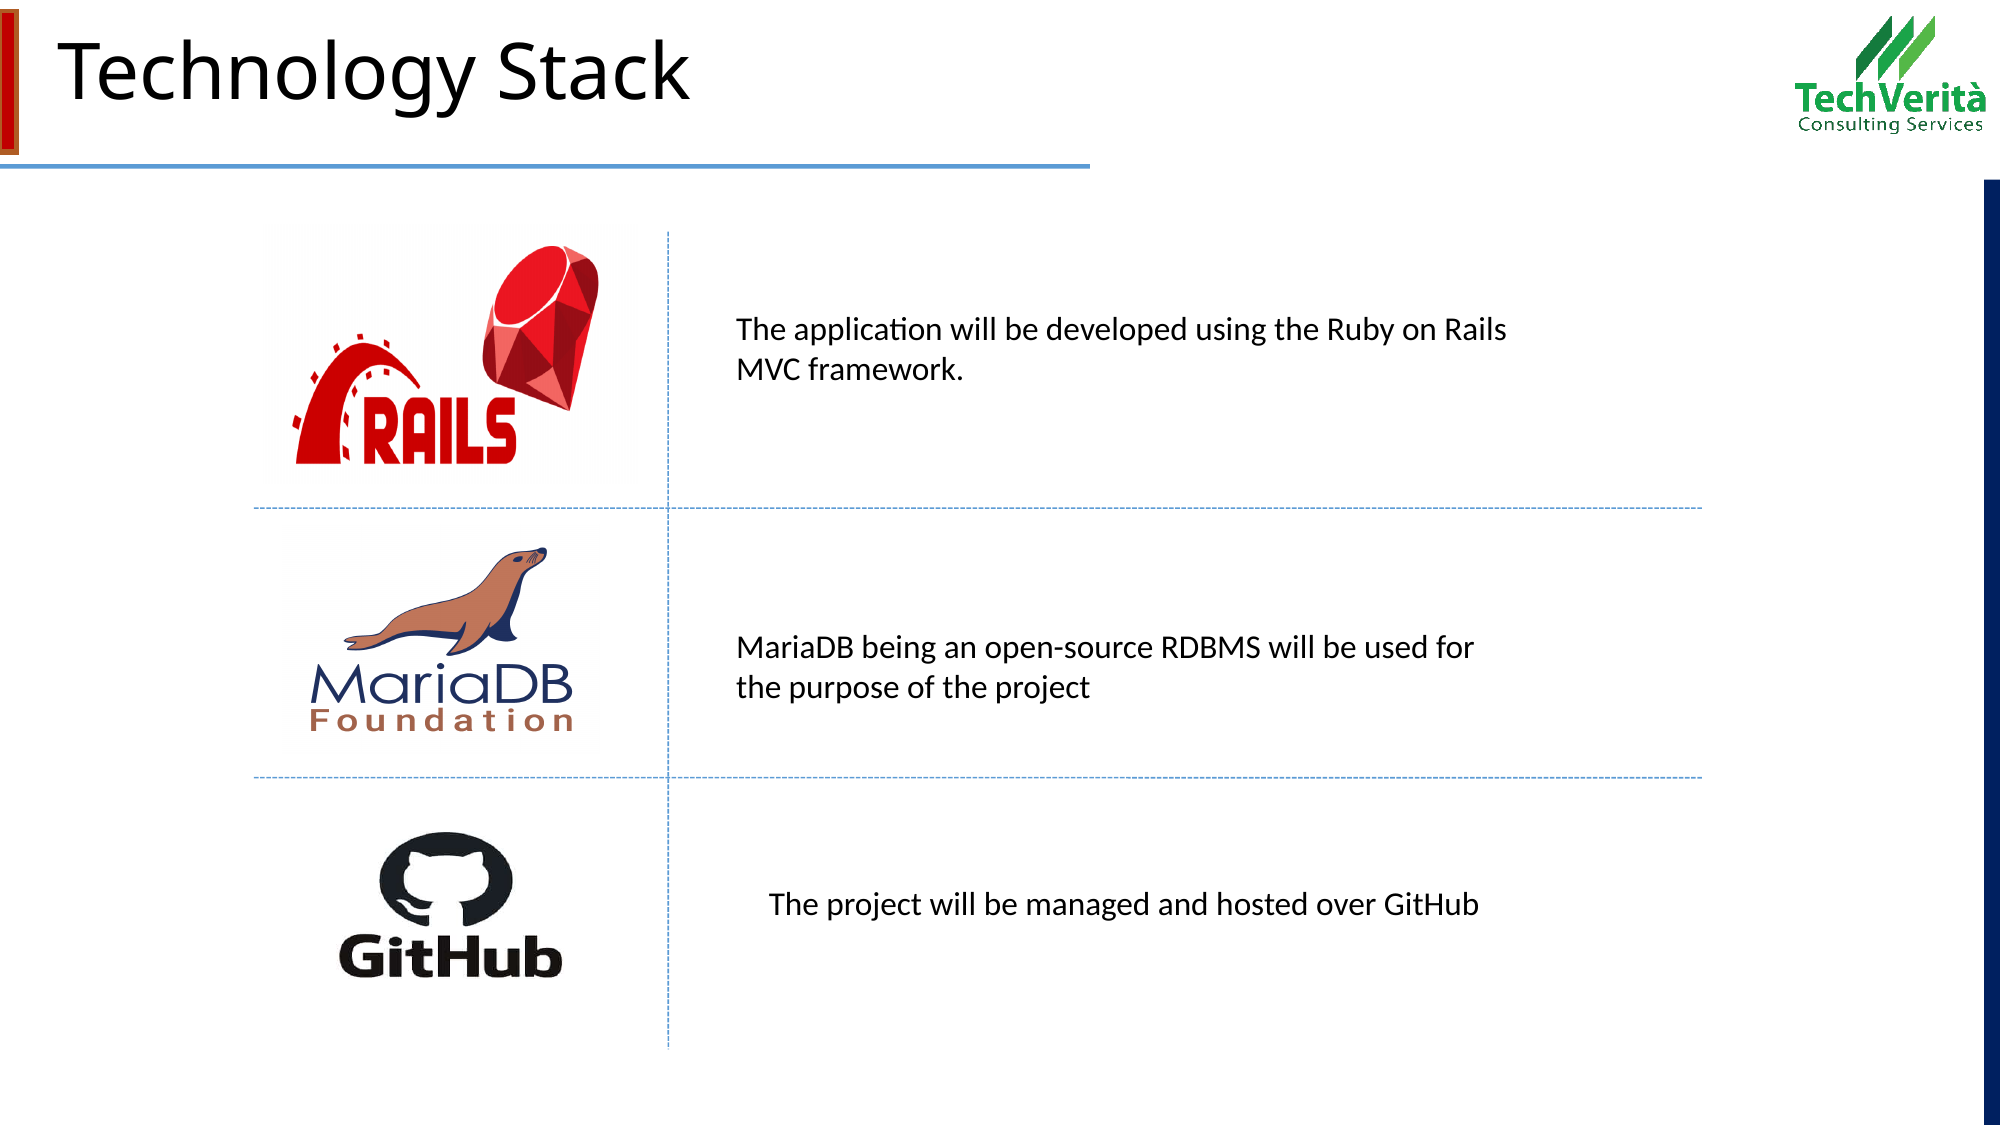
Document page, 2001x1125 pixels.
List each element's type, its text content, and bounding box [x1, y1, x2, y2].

text_box [0, 9, 19, 153]
text_box MariaDB being an open-source RDBMS will be used for the purpose of the project [721, 617, 1538, 713]
picture [299, 796, 601, 1013]
text_box Technology Stack [35, 15, 714, 124]
text_box [1982, 178, 2000, 1125]
picture [281, 524, 601, 754]
picture [262, 224, 638, 485]
text_box The project will be managed and hosted over GitHub [754, 875, 1571, 930]
picture [1790, 10, 1990, 138]
text_box The application will be developed using the Ruby on Rails MVC framework. [721, 299, 1538, 395]
